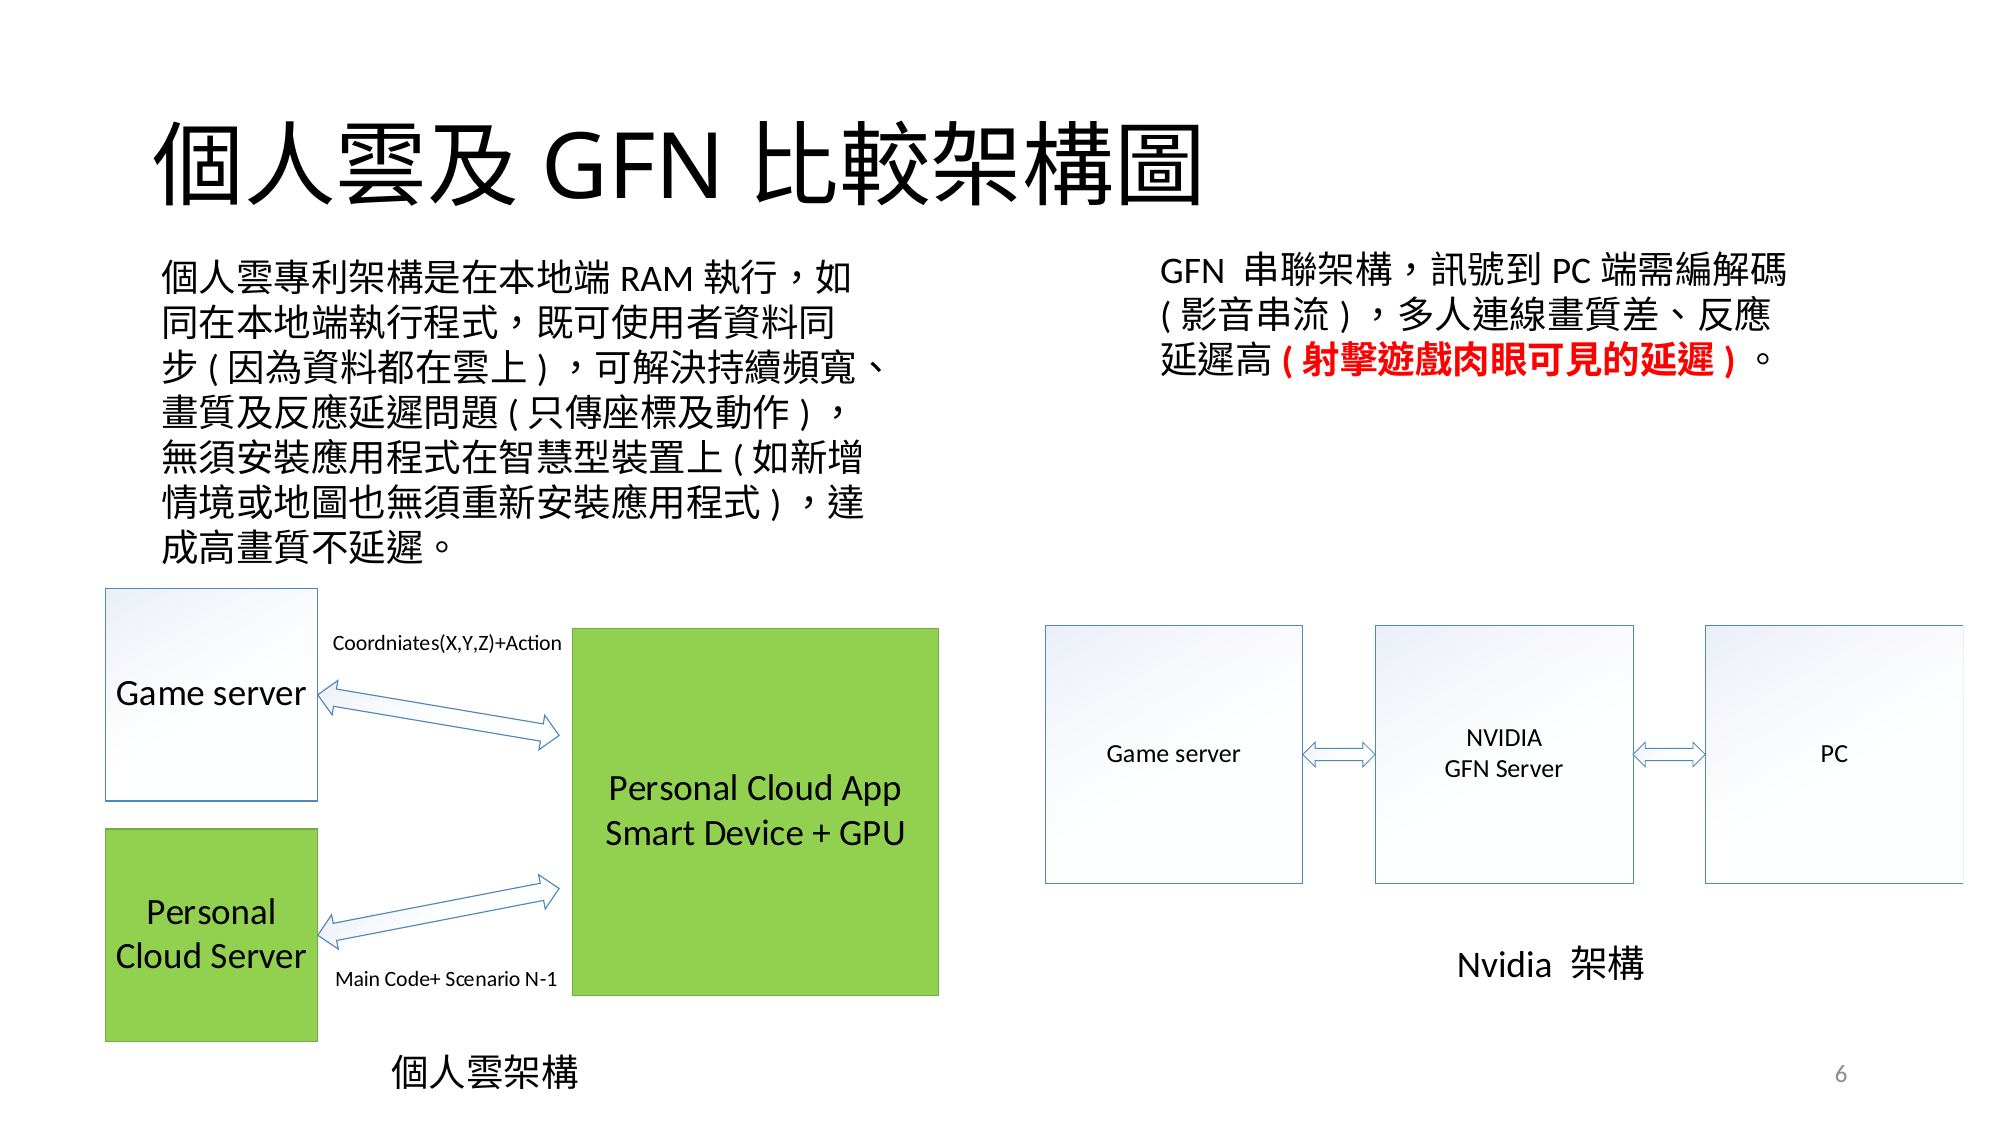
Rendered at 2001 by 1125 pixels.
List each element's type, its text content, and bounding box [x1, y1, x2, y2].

picture [95, 586, 939, 1043]
slide_number 6 [1412, 1042, 1863, 1103]
text_box GFN 串聯架構，訊號到PC端需編解碼(影音串流)，多人連線畫質差、反應延遲高(射擊遊戲肉眼可見的延遲)。 [1145, 238, 1807, 434]
title 個人雲及GFN比較架構圖 [137, 59, 1863, 278]
text_box Nvidia 架構 [1442, 932, 1661, 993]
text_box 個人雲架構 [376, 1043, 594, 1102]
picture [1043, 623, 1964, 884]
text_box 個人雲專利架構是在本地端RAM執行，如同在本地端執行程式，既可使用者資料同步(因為資料都在雲上)，可解決持續頻寬、畫質及反應延遲問題(只傳座標及動作)， 無須安裝應用程式在智慧型裝置上(如新增情境或地圖也無須重新安裝應用程式)，達成高畫質不延遲。 [146, 246, 889, 586]
